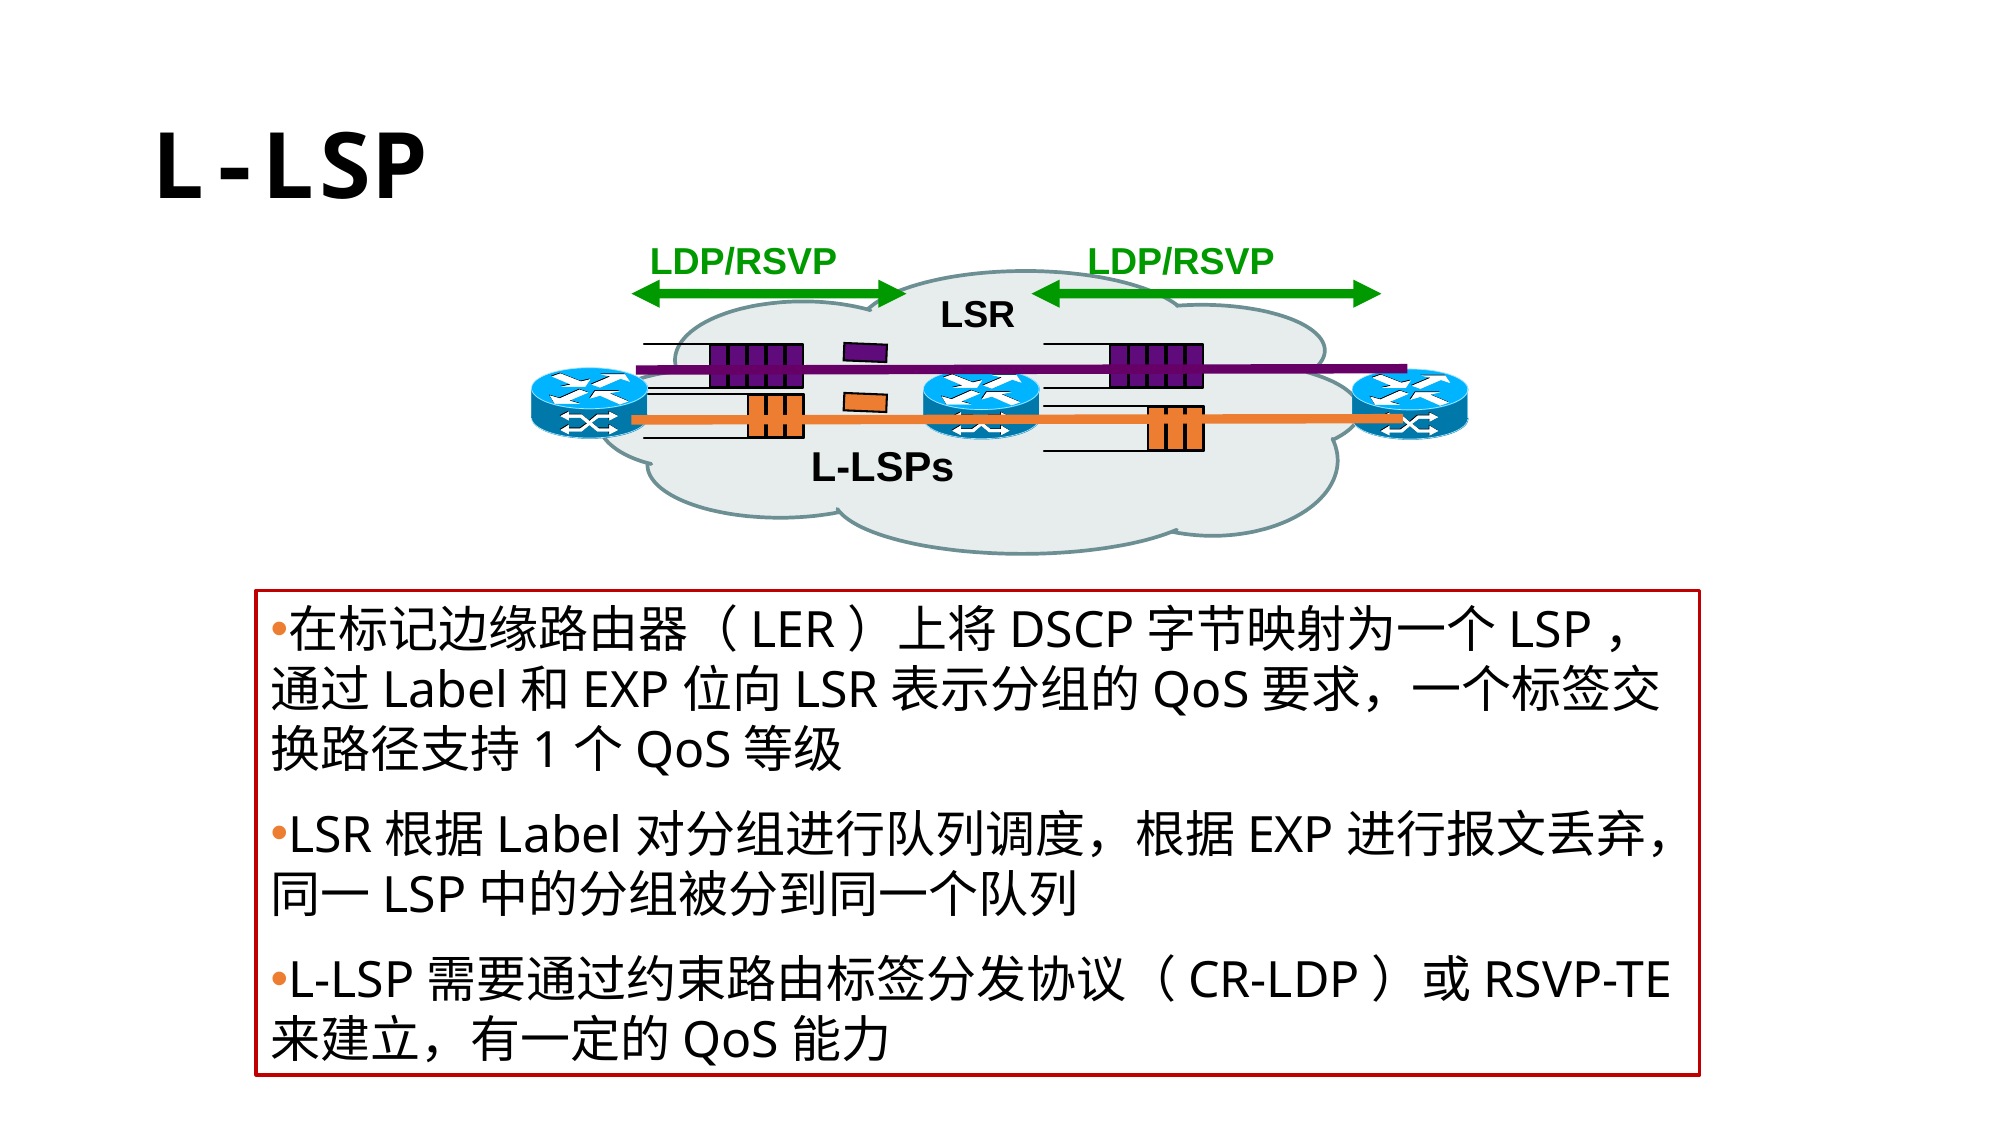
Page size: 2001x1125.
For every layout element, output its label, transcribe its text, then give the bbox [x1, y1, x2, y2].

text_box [531, 231, 1469, 557]
title L-LSP [137, 59, 1863, 278]
text_box 在标记边缘路由器（LER）上将DSCP字节映射为一个LSP，通过Label和EXP位向LSR表示分组的QoS要求，一个标签交换路径支持1个QoS等级 LSR根据Label对分组进行队列调度，根据EXP进行报文丢弃，同一LSP中的分组被分到同一个队列 L-LSP需要通过约束路由标签分发协议（CR-LDP）或RSVP-TE来建立，有一定的QoS能力 [255, 590, 1700, 1075]
